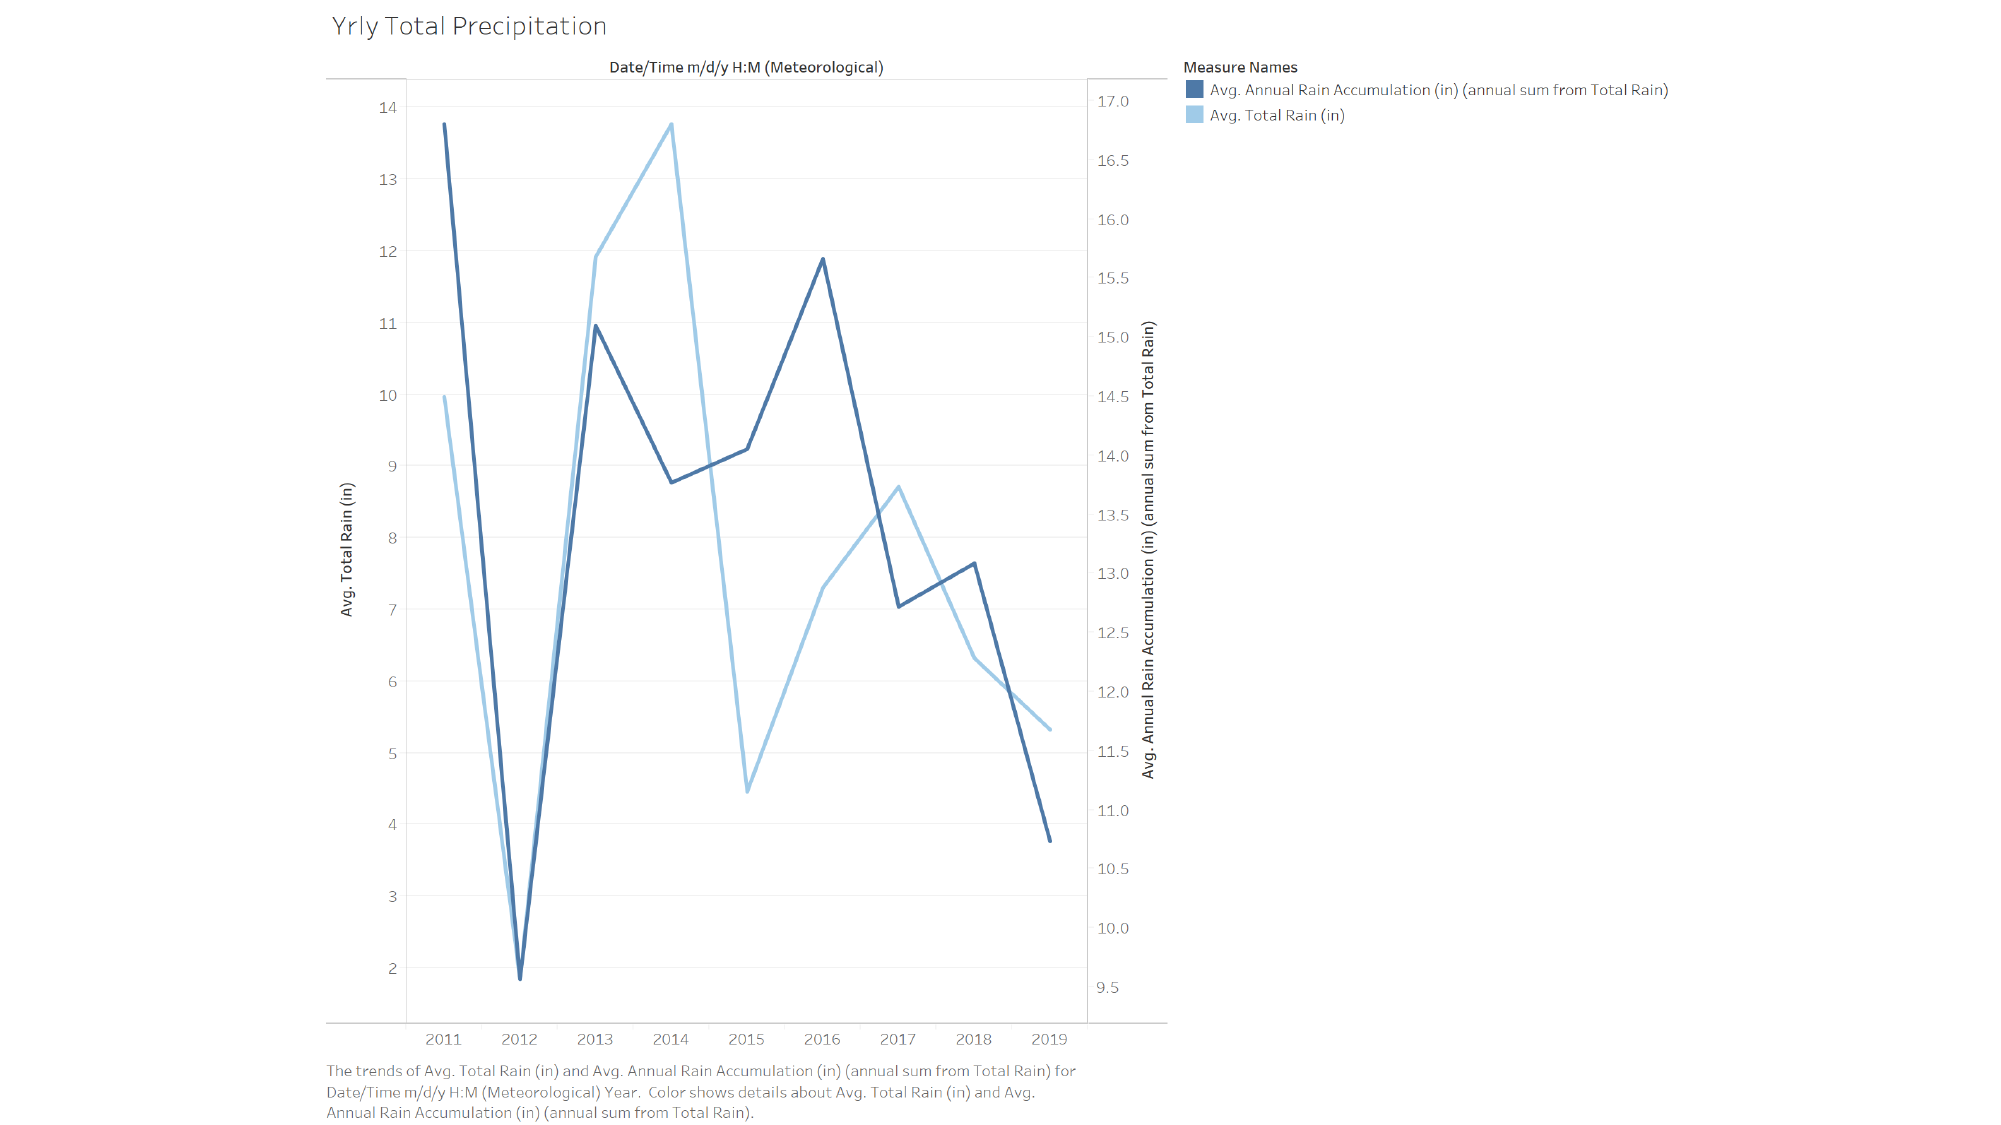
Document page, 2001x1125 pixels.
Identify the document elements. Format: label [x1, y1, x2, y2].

picture [326, 0, 1674, 1125]
